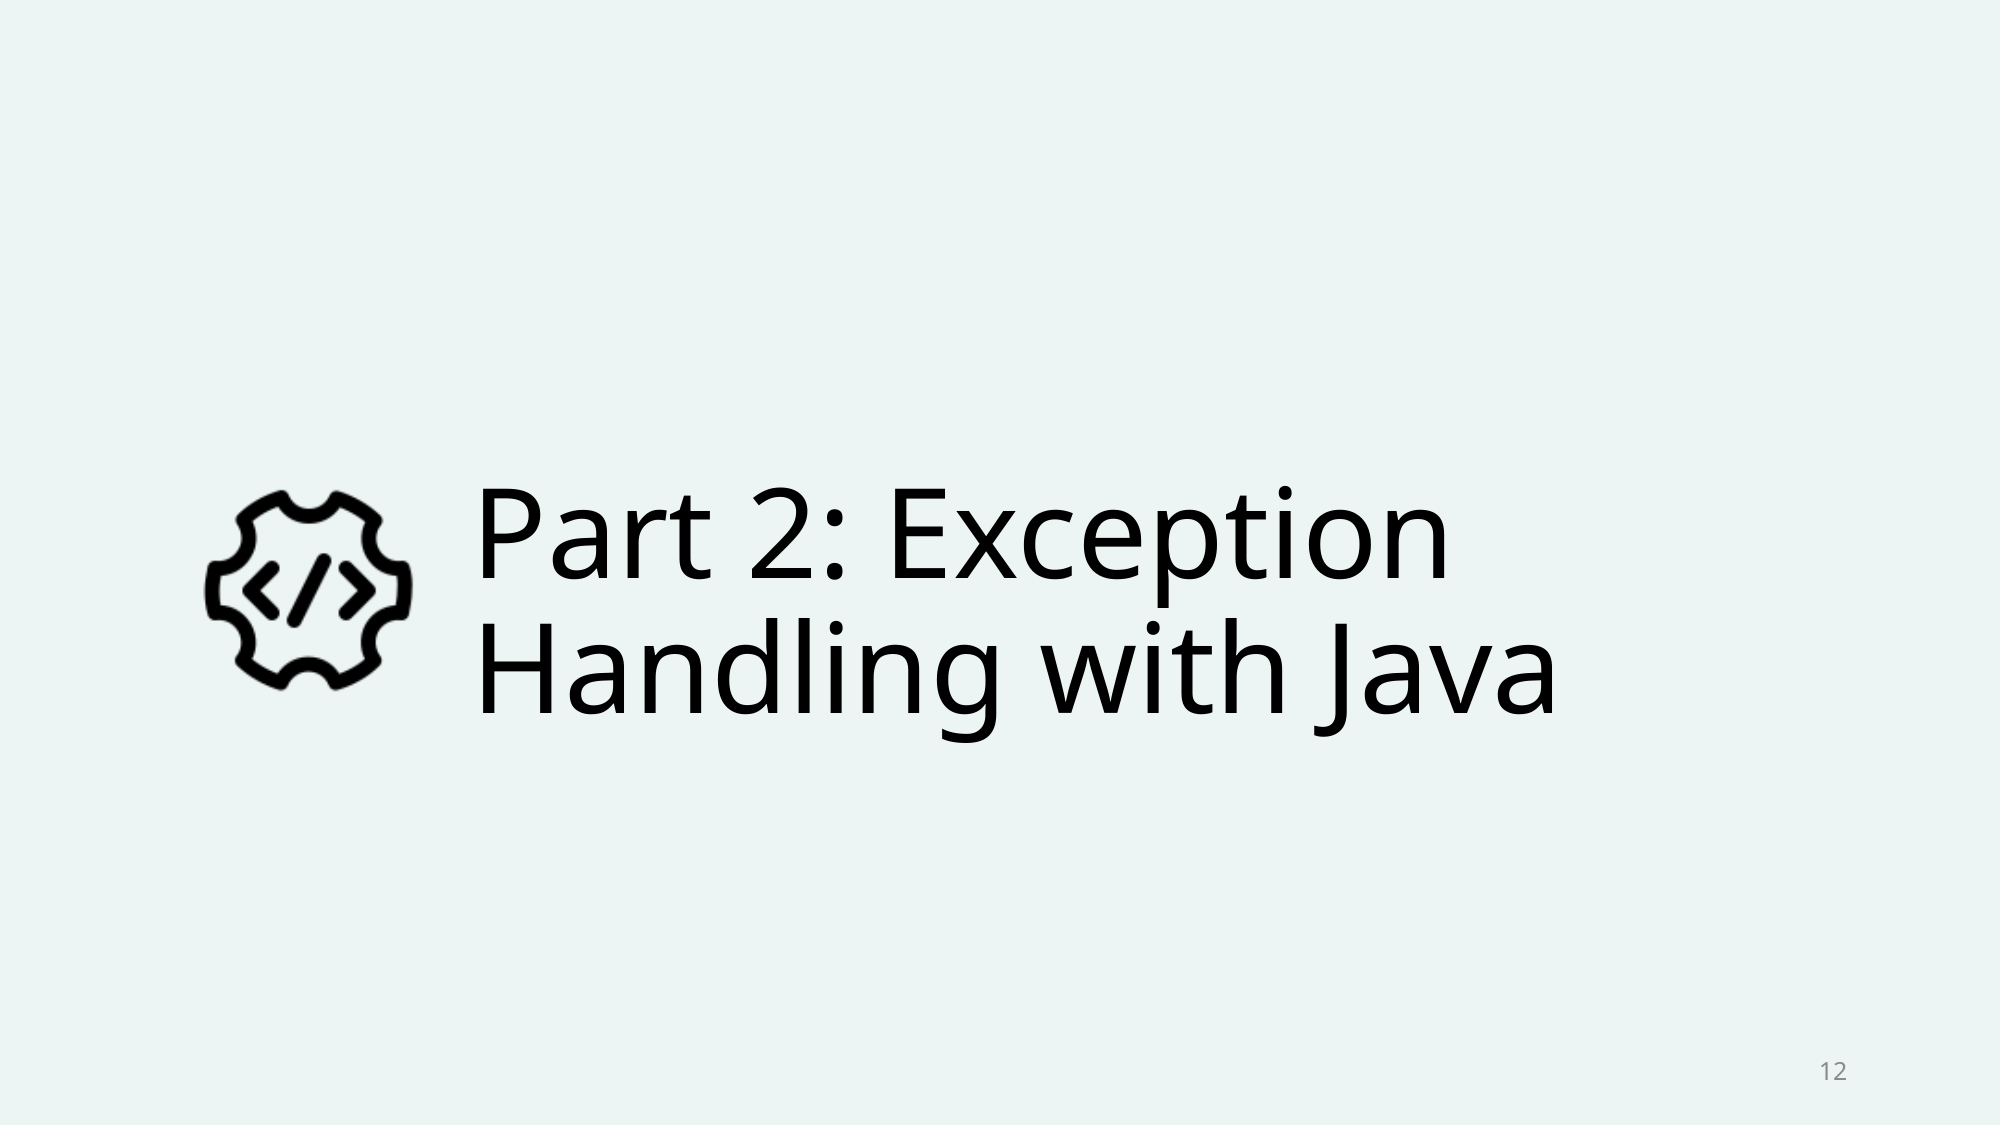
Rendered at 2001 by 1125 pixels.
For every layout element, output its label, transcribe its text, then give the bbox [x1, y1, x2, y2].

slide_number 12 [1412, 1042, 1863, 1103]
title Part 2: Exception Handling with Java [456, 280, 1863, 749]
picture [191, 472, 428, 710]
